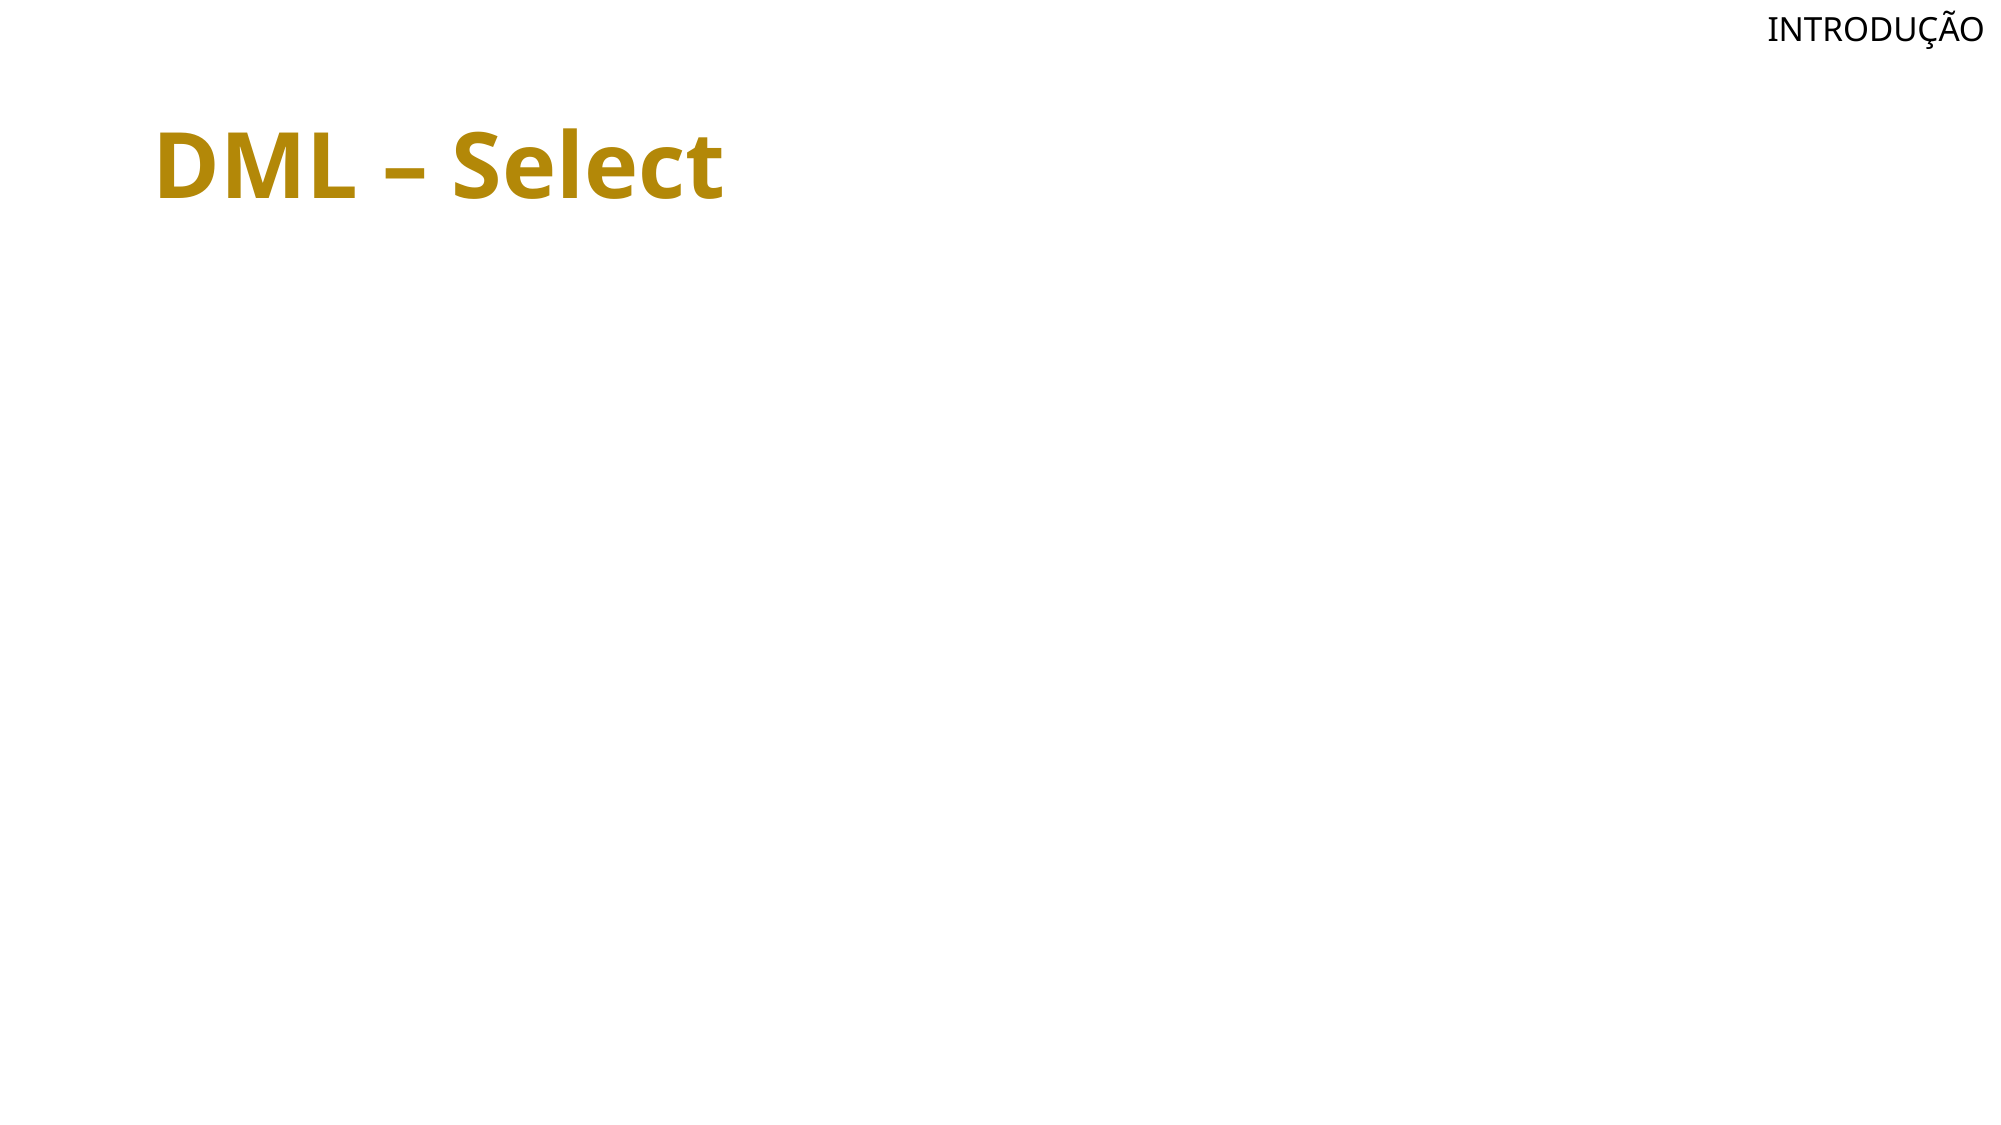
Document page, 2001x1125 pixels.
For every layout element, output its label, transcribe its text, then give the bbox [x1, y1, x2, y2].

title DML – Select [137, 59, 1863, 278]
text_box INTRODUÇÃO [1303, 0, 2000, 56]
